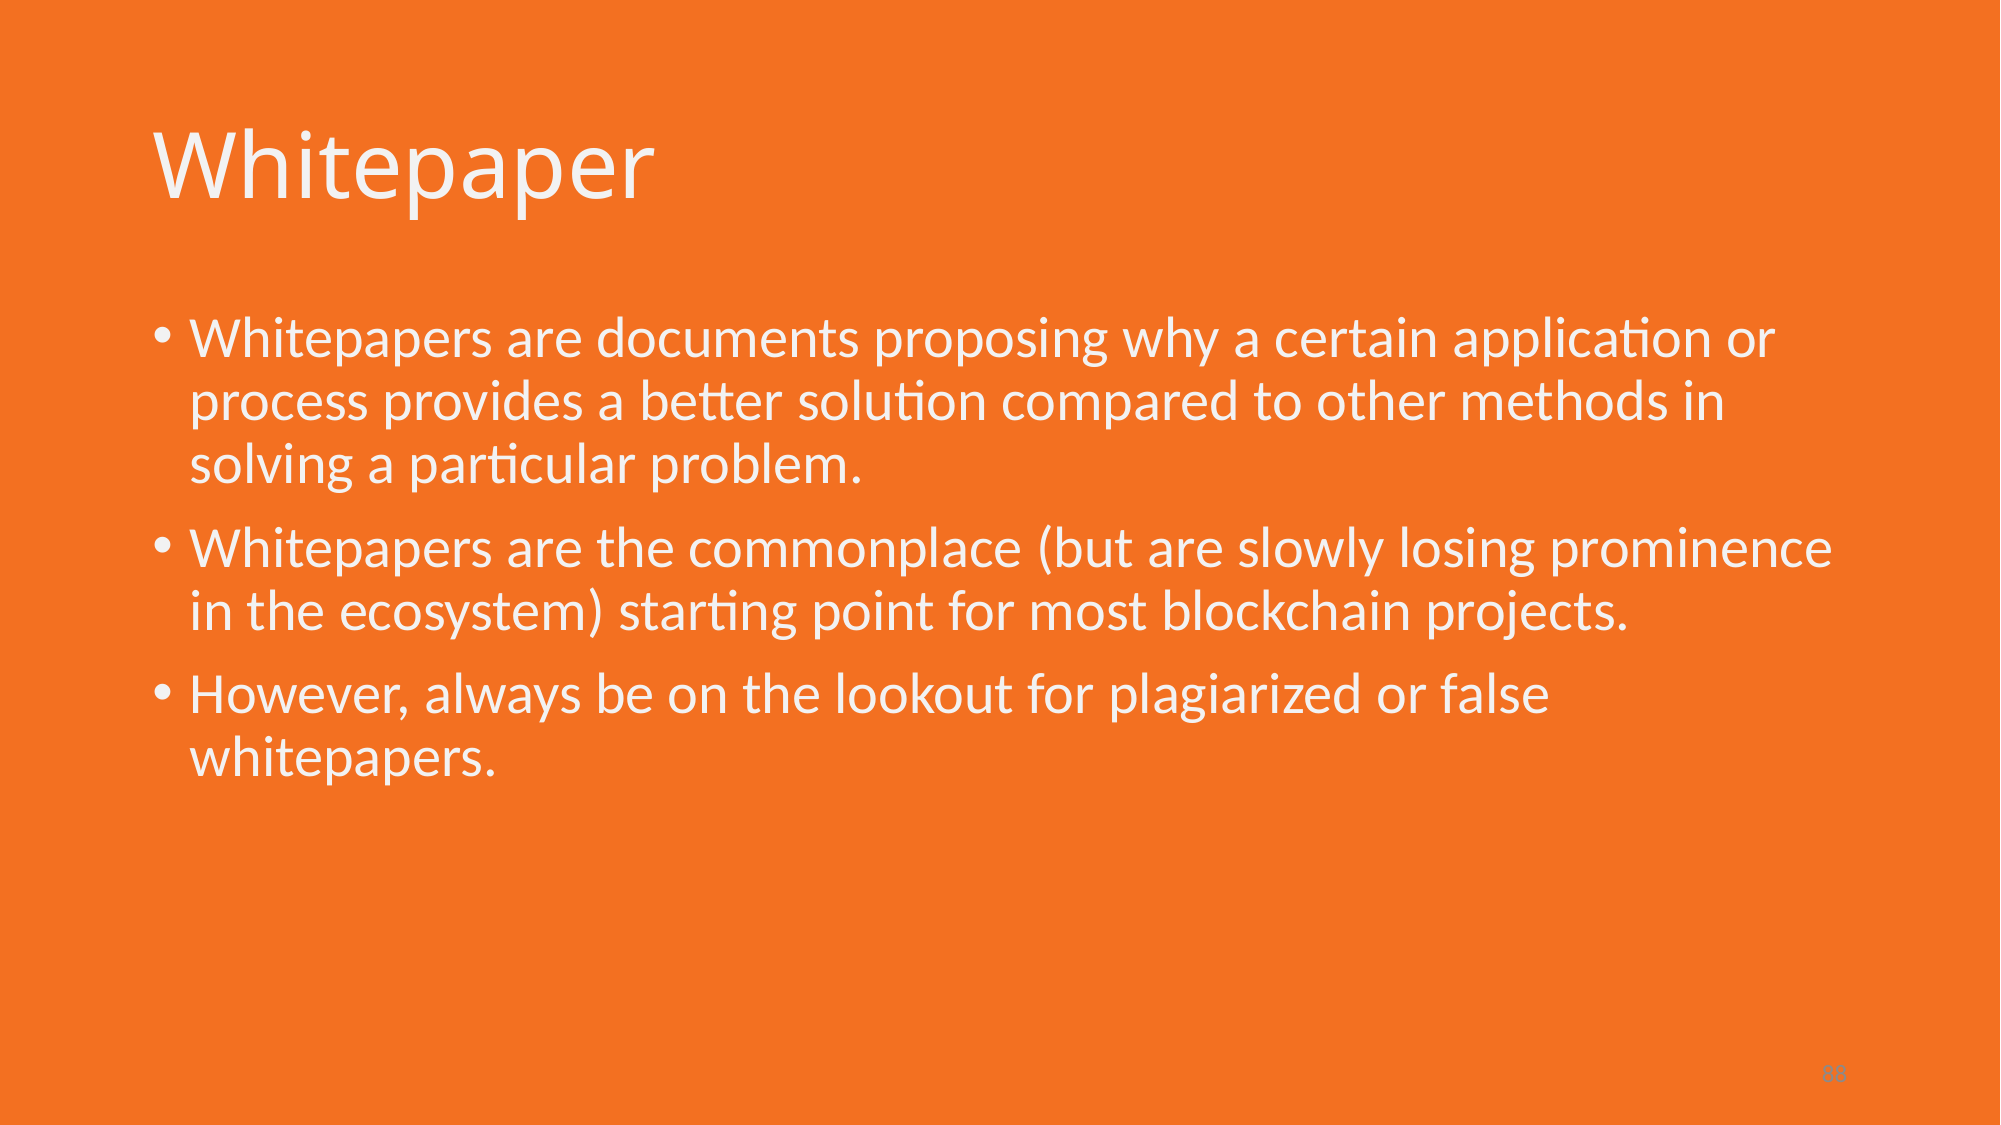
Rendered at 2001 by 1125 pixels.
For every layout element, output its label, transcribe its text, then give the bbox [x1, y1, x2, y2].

slide_number 88 [1412, 1042, 1863, 1103]
list Whitepapers are documents proposing why a certain application or process provides a better solution compared to other methods in solving a particular problem. Whitepapers are the commonplace (but are slowly losing prominence in the ecosystem) starting point for most blockchain projects. However, always be on the lookout for plagiarized or false whitepapers. [137, 299, 1863, 1014]
title Whitepaper [137, 59, 1863, 278]
